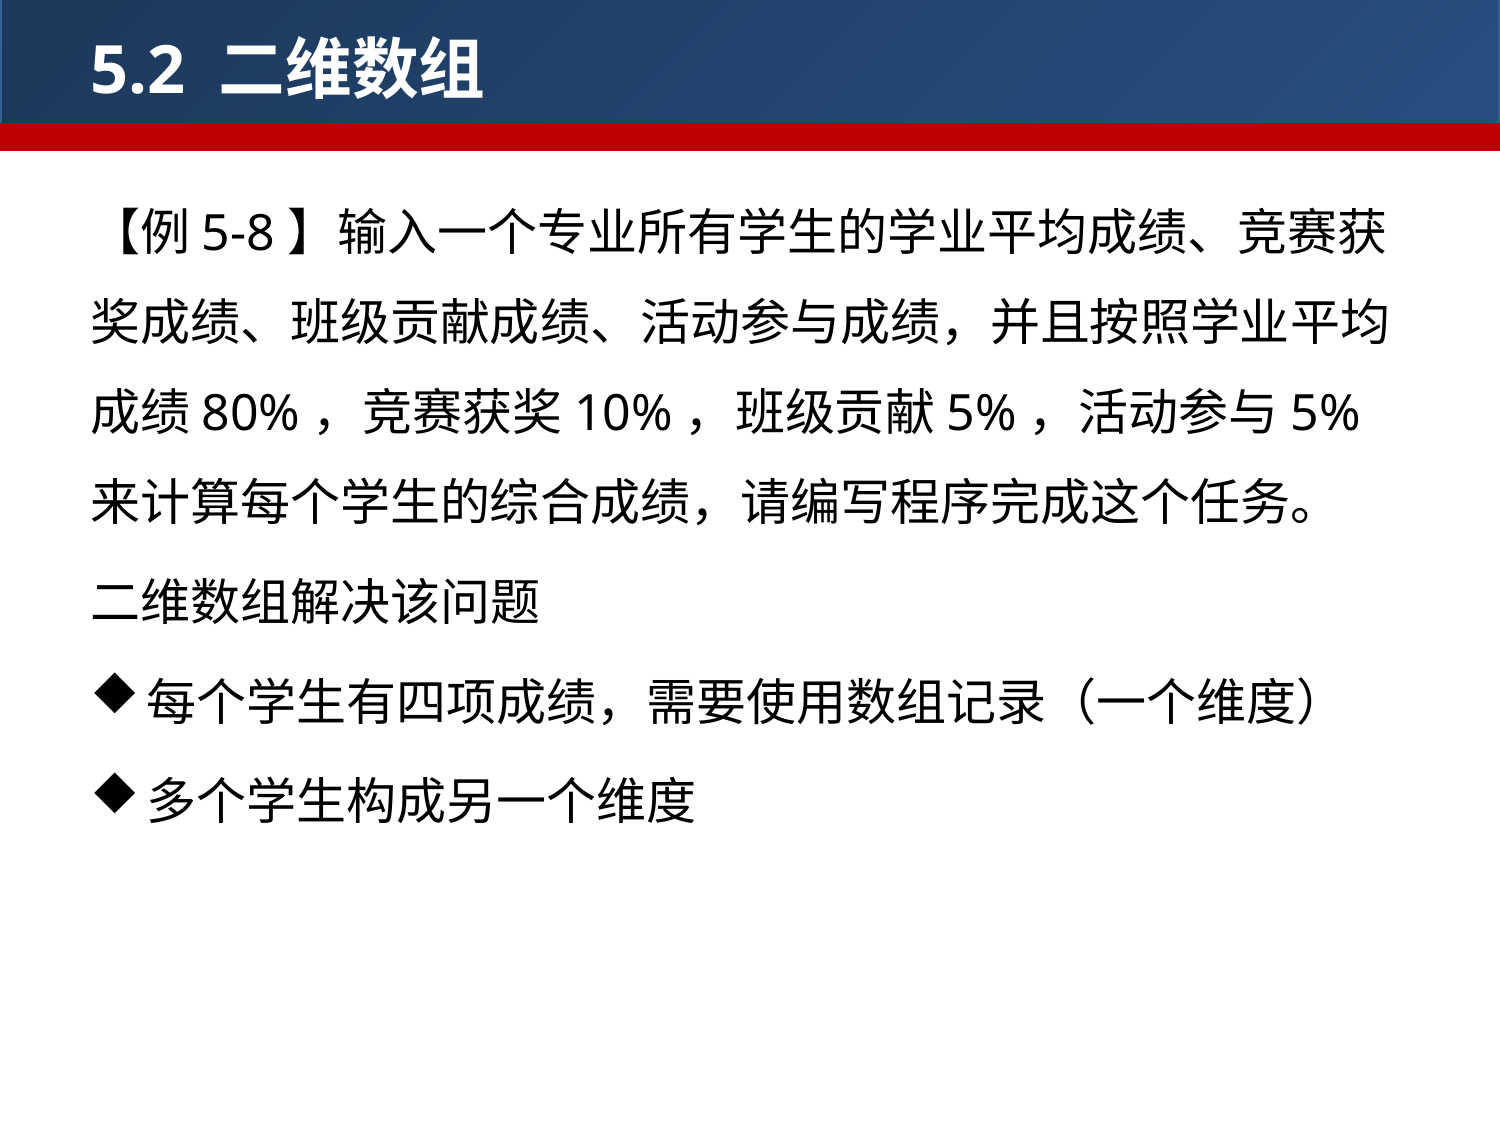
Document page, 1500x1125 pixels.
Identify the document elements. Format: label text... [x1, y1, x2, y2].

list 5.2 二维数组 [74, 18, 1459, 109]
list 【例5-8】输入一个专业所有学生的学业平均成绩、竞赛获奖成绩、班级贡献成绩、活动参与成绩，并且按照学业平均成绩80%，竞赛获奖10%，班级贡献5%，活动参与5%来计算每个学生的综合成绩，请编写程序完成这个任务。 二维数组解决该问题 每个学生有四项成绩，需要使用数组记录（一个维度） 多个学生构成另一个维度 [74, 162, 1426, 1022]
